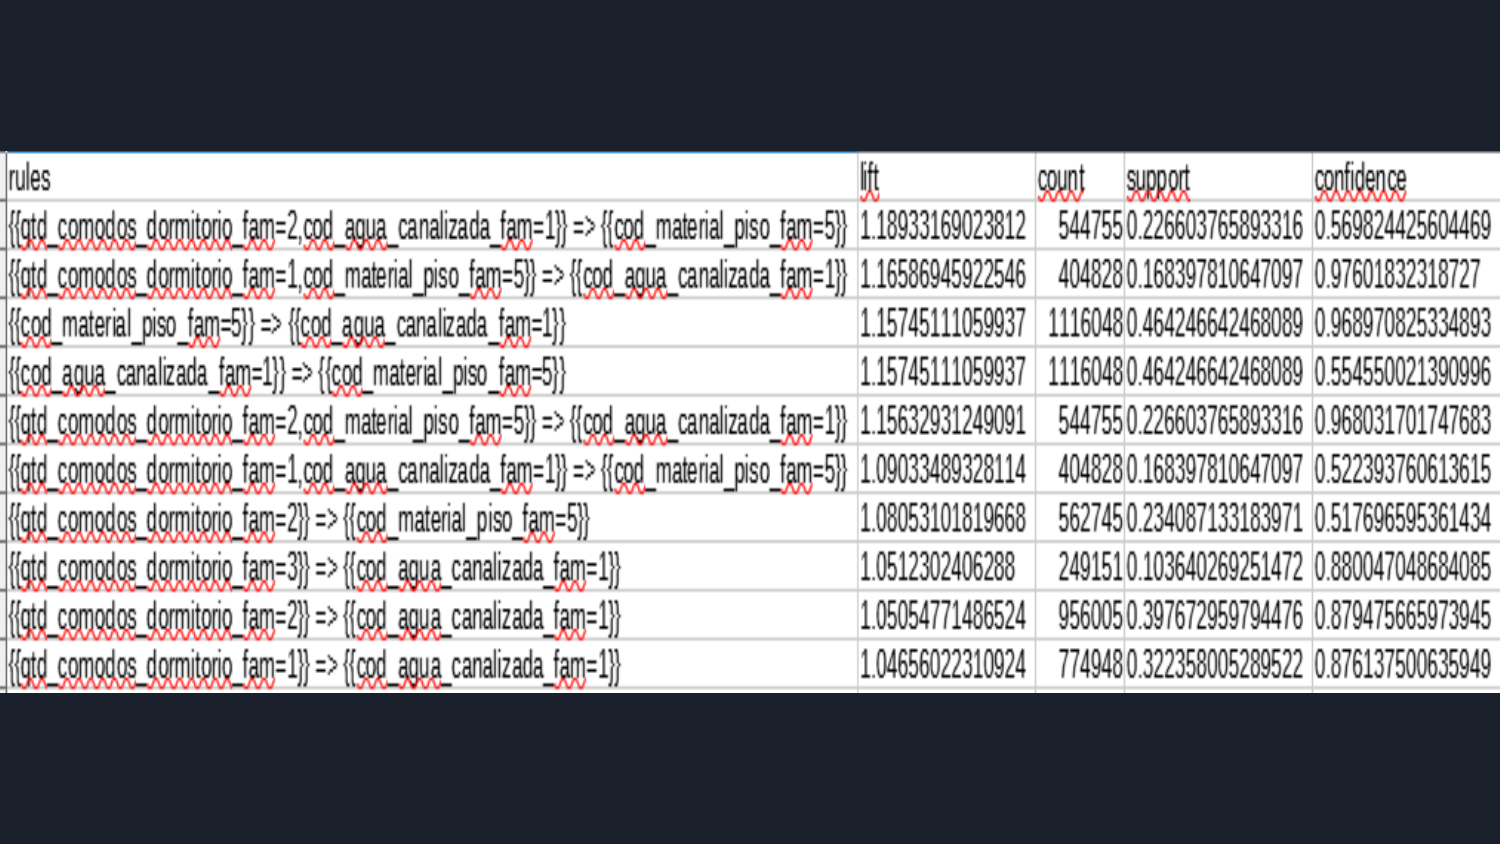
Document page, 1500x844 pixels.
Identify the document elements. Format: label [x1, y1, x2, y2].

picture [0, 151, 1500, 693]
